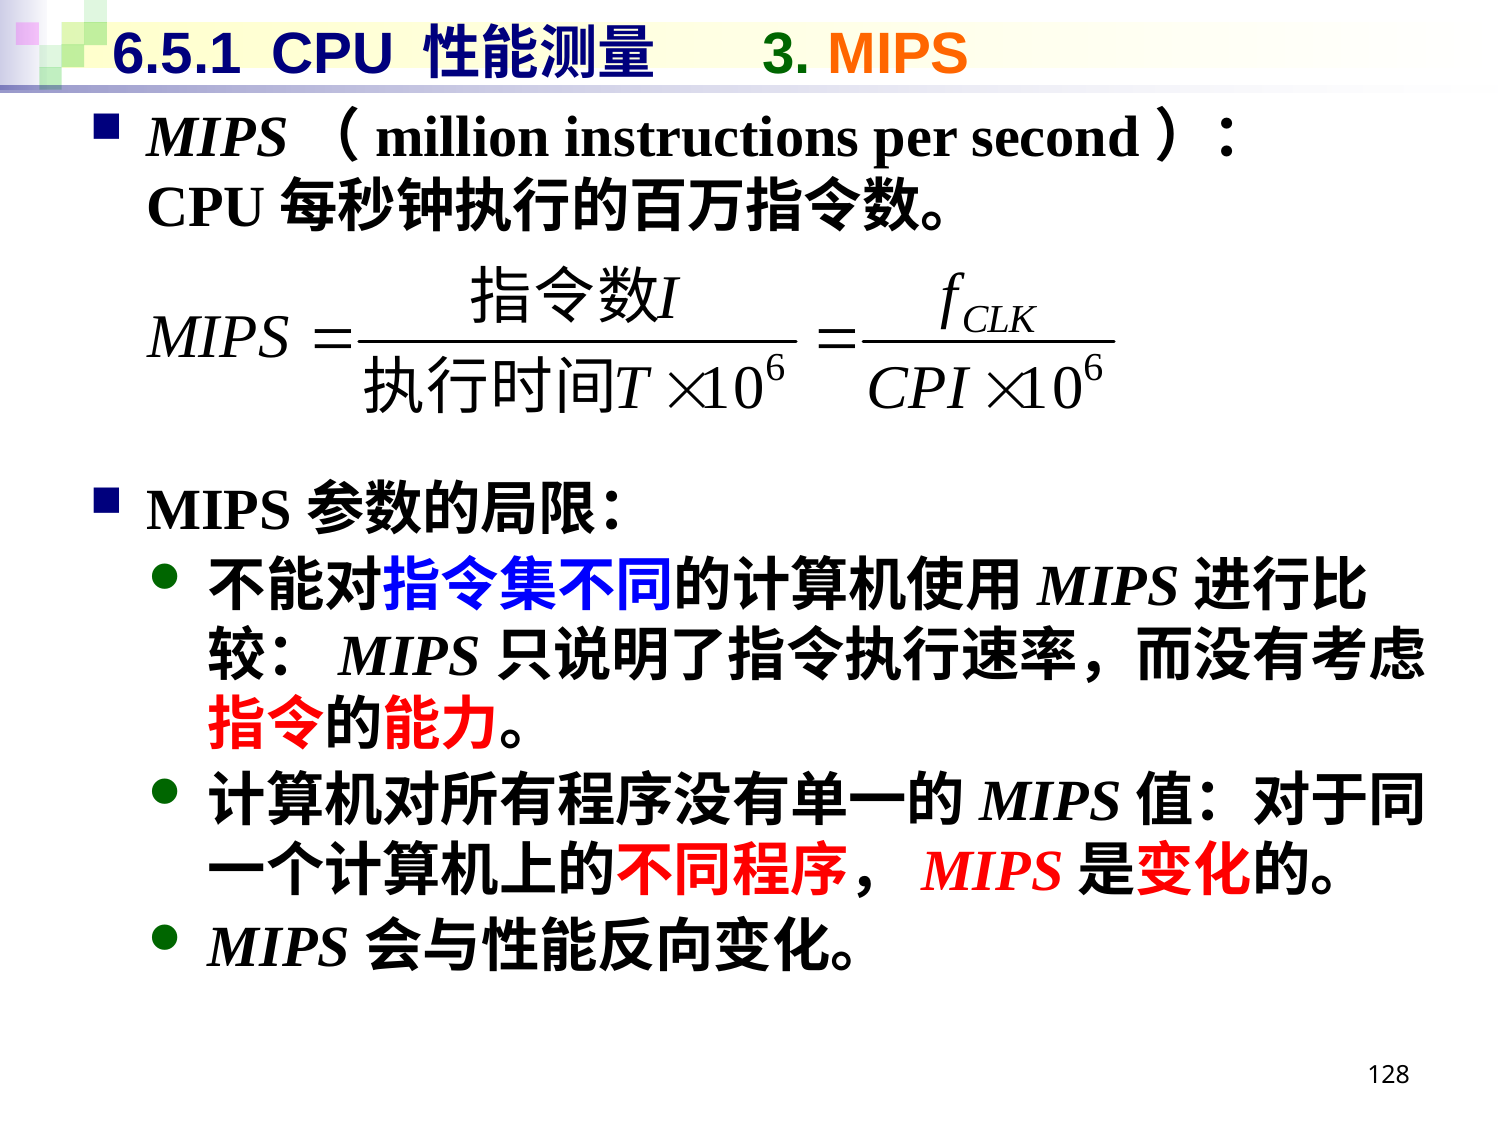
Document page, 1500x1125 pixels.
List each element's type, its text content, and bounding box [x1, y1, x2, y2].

title 6.5.1 CPU 性能测量 3. MIPS [97, 7, 1483, 89]
list MIPS（million instructions per second）： CPU每秒钟执行的百万指令数。 MIPS参数的局限： 不能对指令集不同的计算机使用MIPS进行比较：MIPS只说明了指令执行速率，而没有考虑指令的能力。 计算机对所有程序没有单一的MIPS值：对于同一个计算机上的不同程序，MIPS是变化的。 MIPS会与性能反向变化。 [74, 89, 1483, 1107]
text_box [135, 255, 1129, 431]
